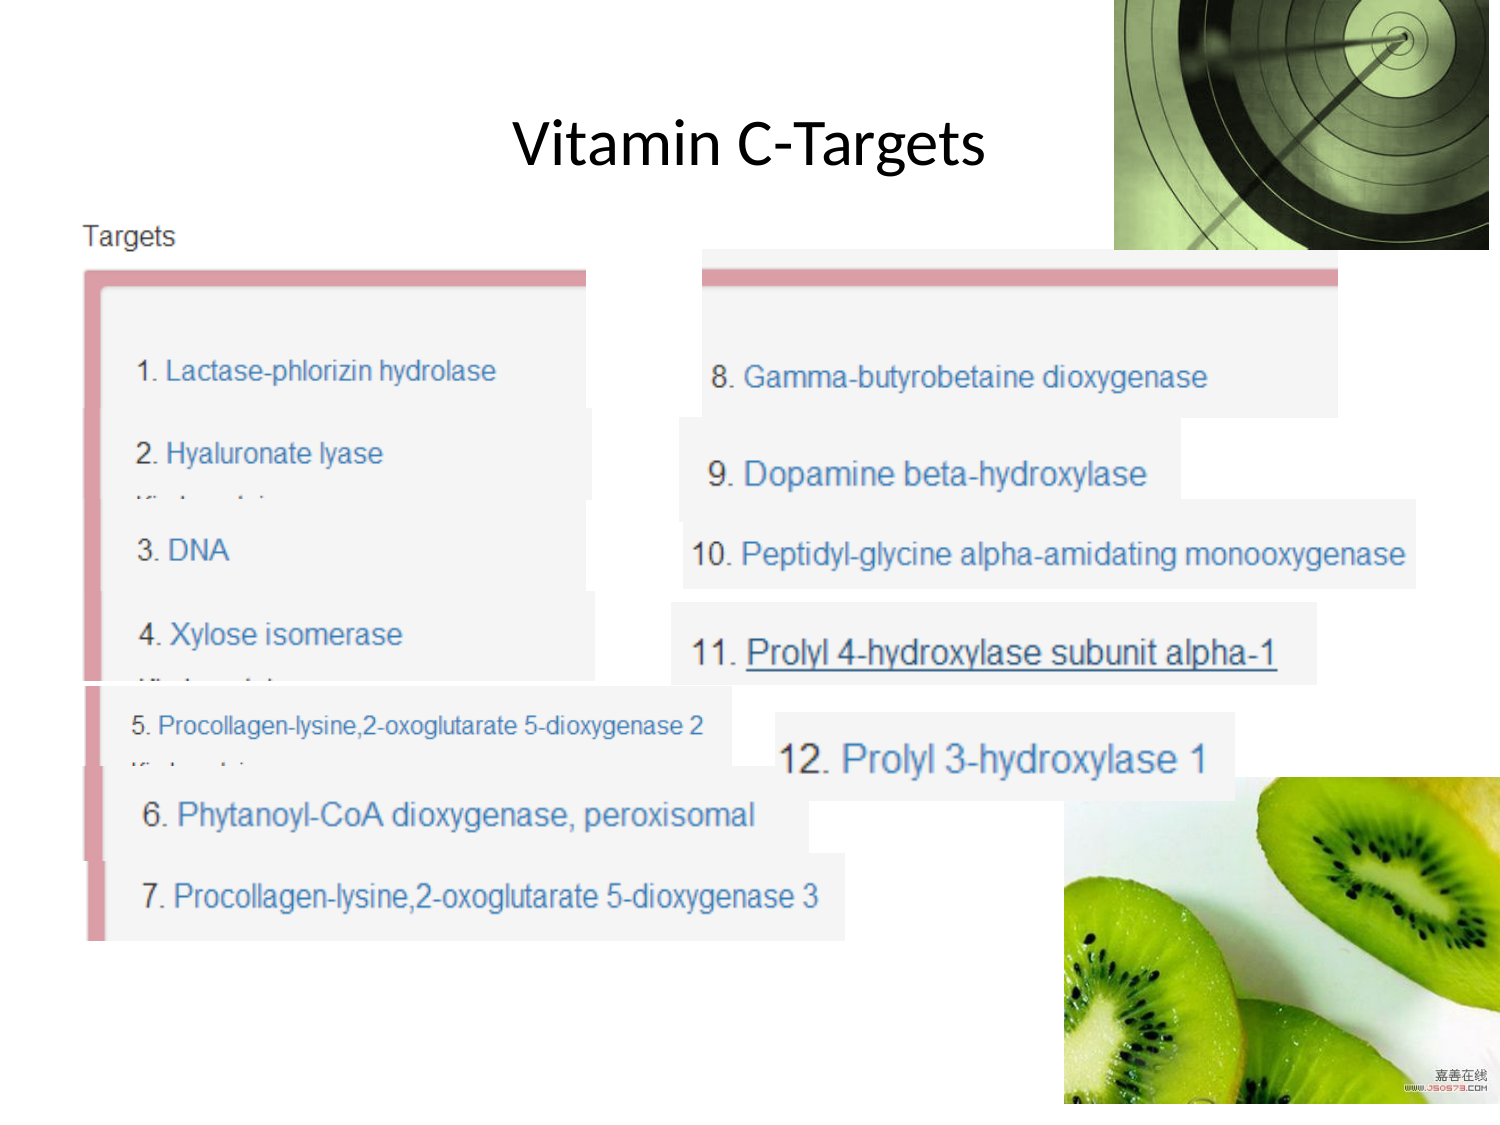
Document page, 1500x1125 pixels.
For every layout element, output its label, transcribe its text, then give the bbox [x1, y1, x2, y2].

picture [1338, 499, 1416, 589]
picture [83, 861, 845, 941]
picture [1113, 0, 1489, 250]
title Vitamin C-Targets [75, 45, 1108, 206]
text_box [64, 207, 1338, 861]
picture [1064, 776, 1500, 1104]
